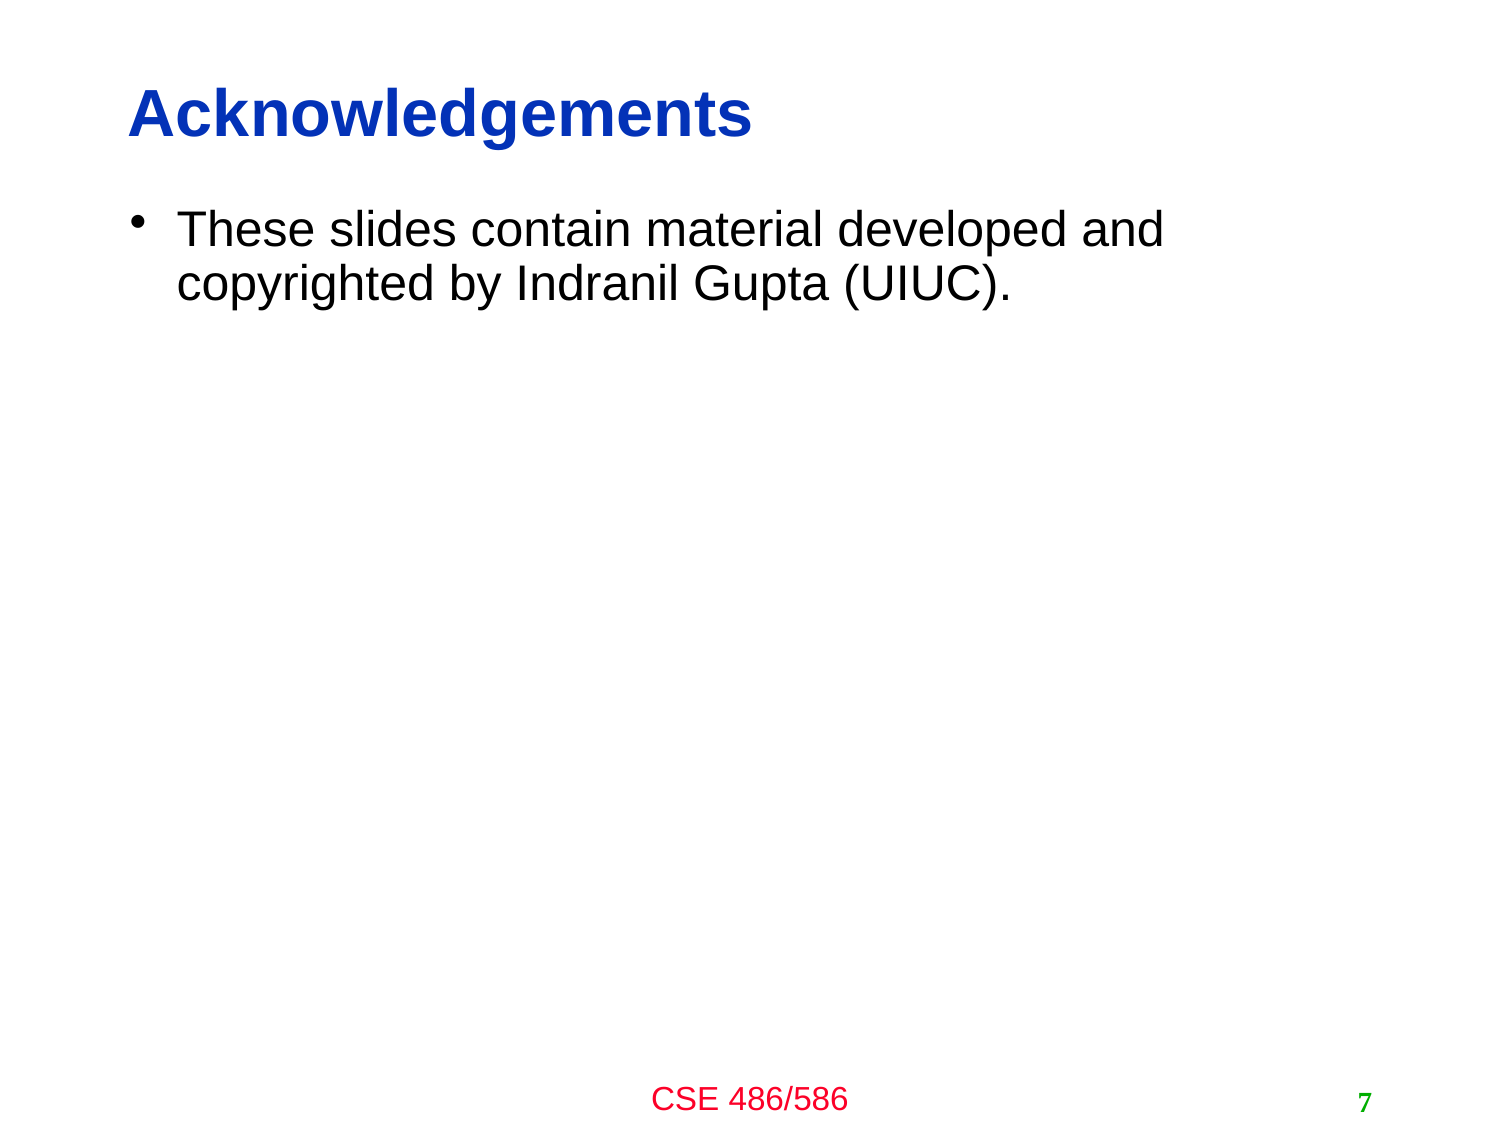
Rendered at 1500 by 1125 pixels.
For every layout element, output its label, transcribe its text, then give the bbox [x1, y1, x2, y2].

title Acknowledgements [112, 53, 1310, 176]
list These slides contain material developed and copyrighted by Indranil Gupta (UIUC). [114, 195, 1376, 1005]
slide_number 7 [1074, 1076, 1388, 1125]
